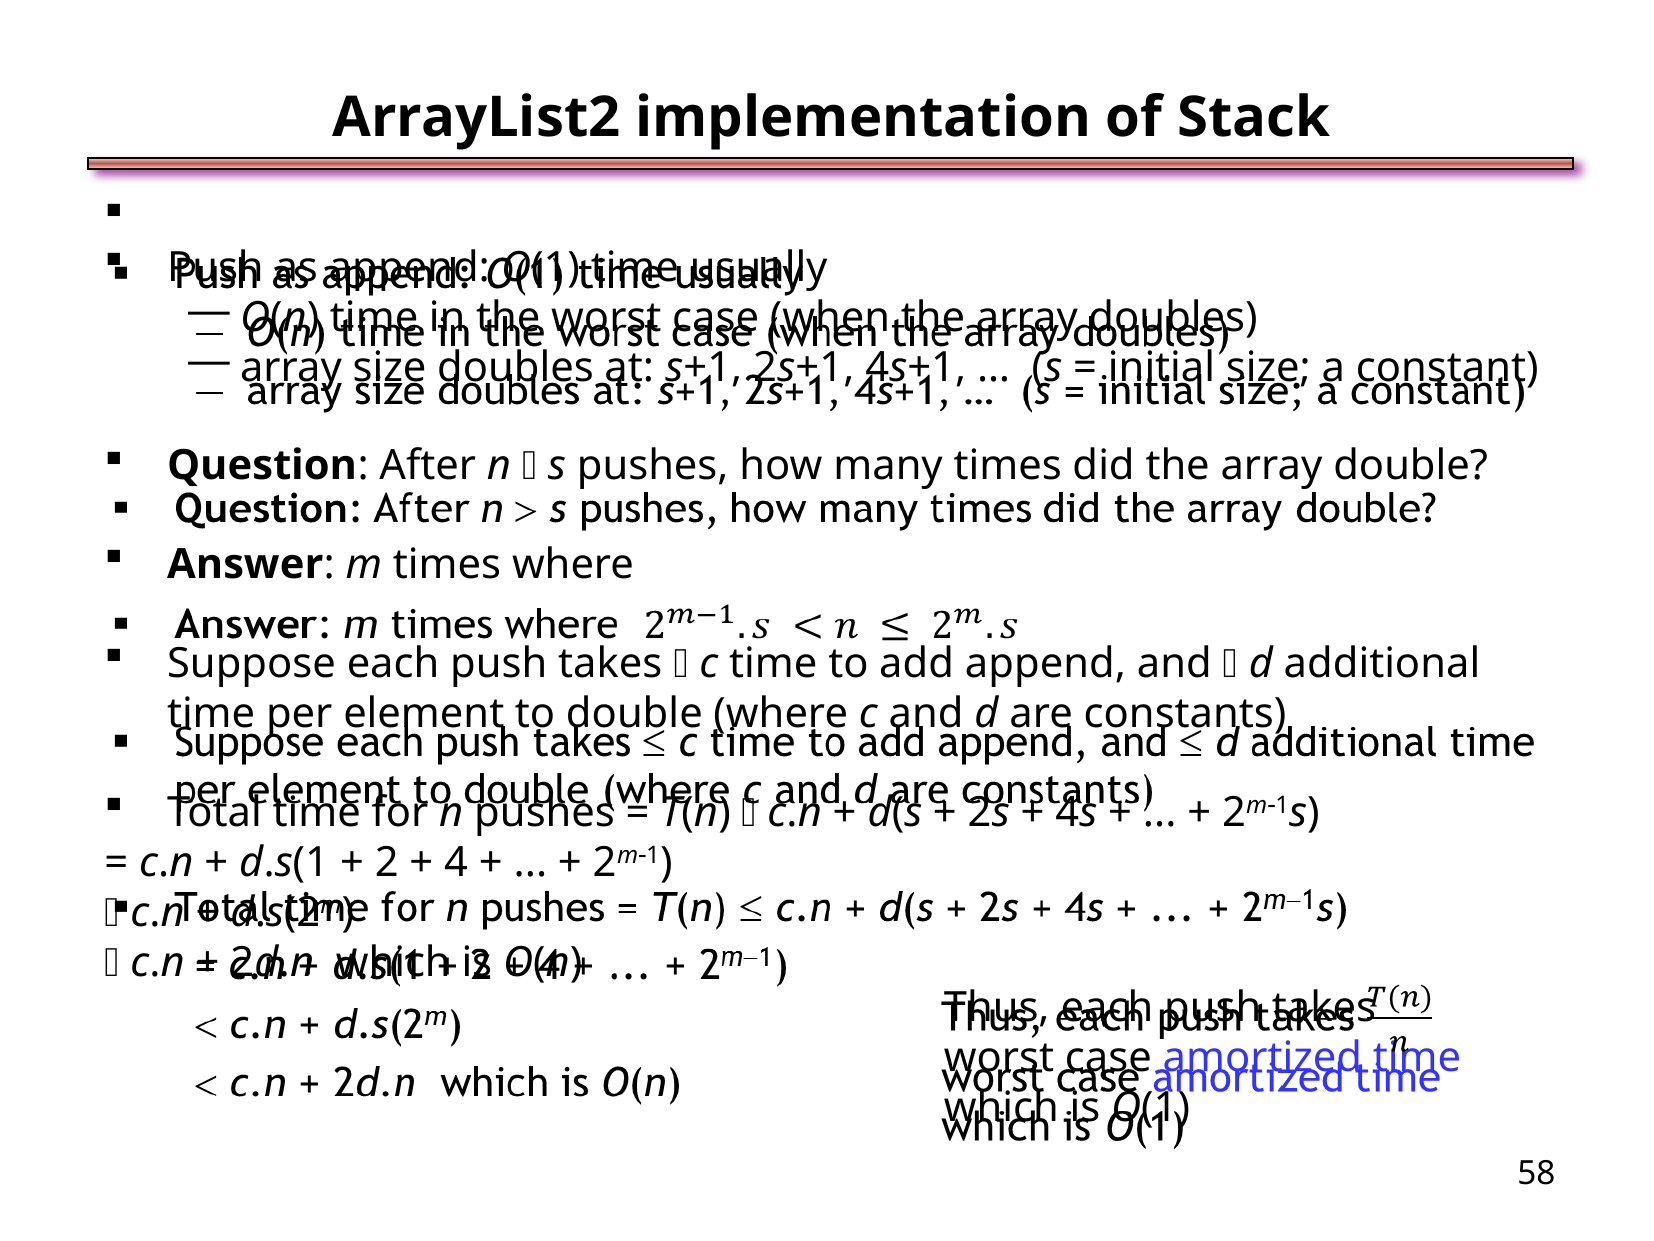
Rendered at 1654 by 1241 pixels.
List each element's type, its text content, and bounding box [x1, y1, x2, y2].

text_box [87, 182, 1571, 1131]
text_box ArrayList2 implementation of Stack [87, 72, 1576, 156]
text_box <number> [1227, 1142, 1572, 1226]
text_box [926, 972, 1461, 1158]
